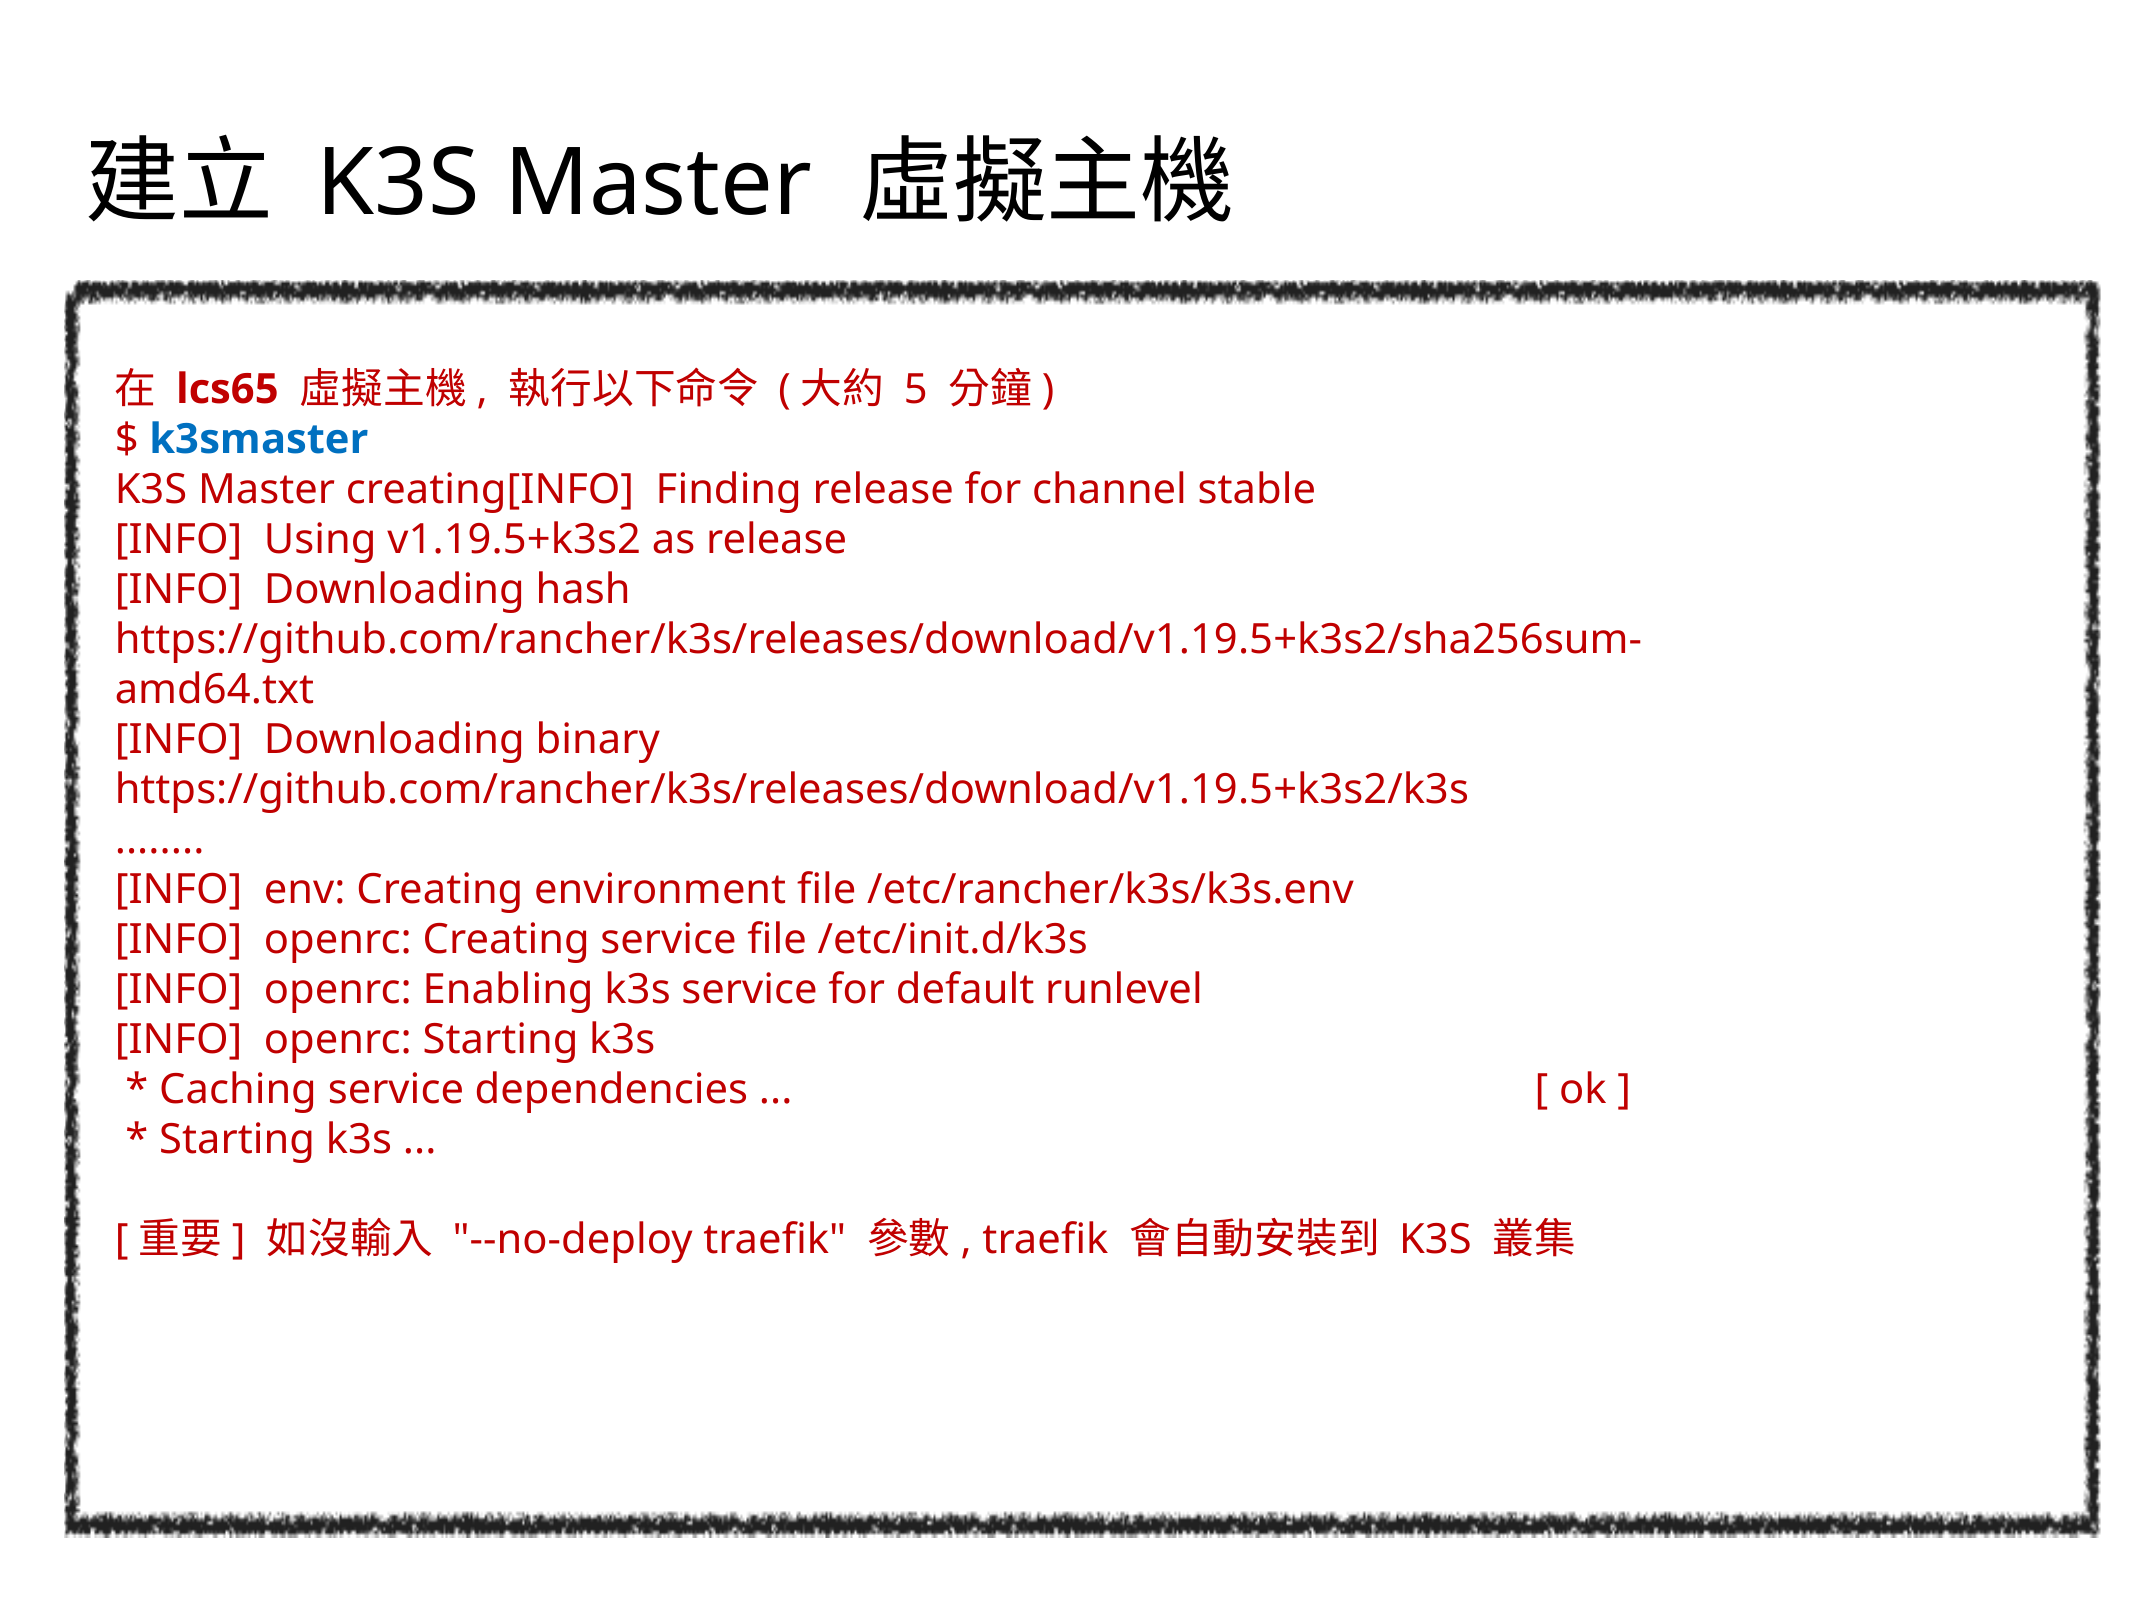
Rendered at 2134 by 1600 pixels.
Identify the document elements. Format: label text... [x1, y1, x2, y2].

picture [63, 280, 2104, 1538]
title 建立 K3S Master 虛擬主機 [33, 0, 2134, 355]
